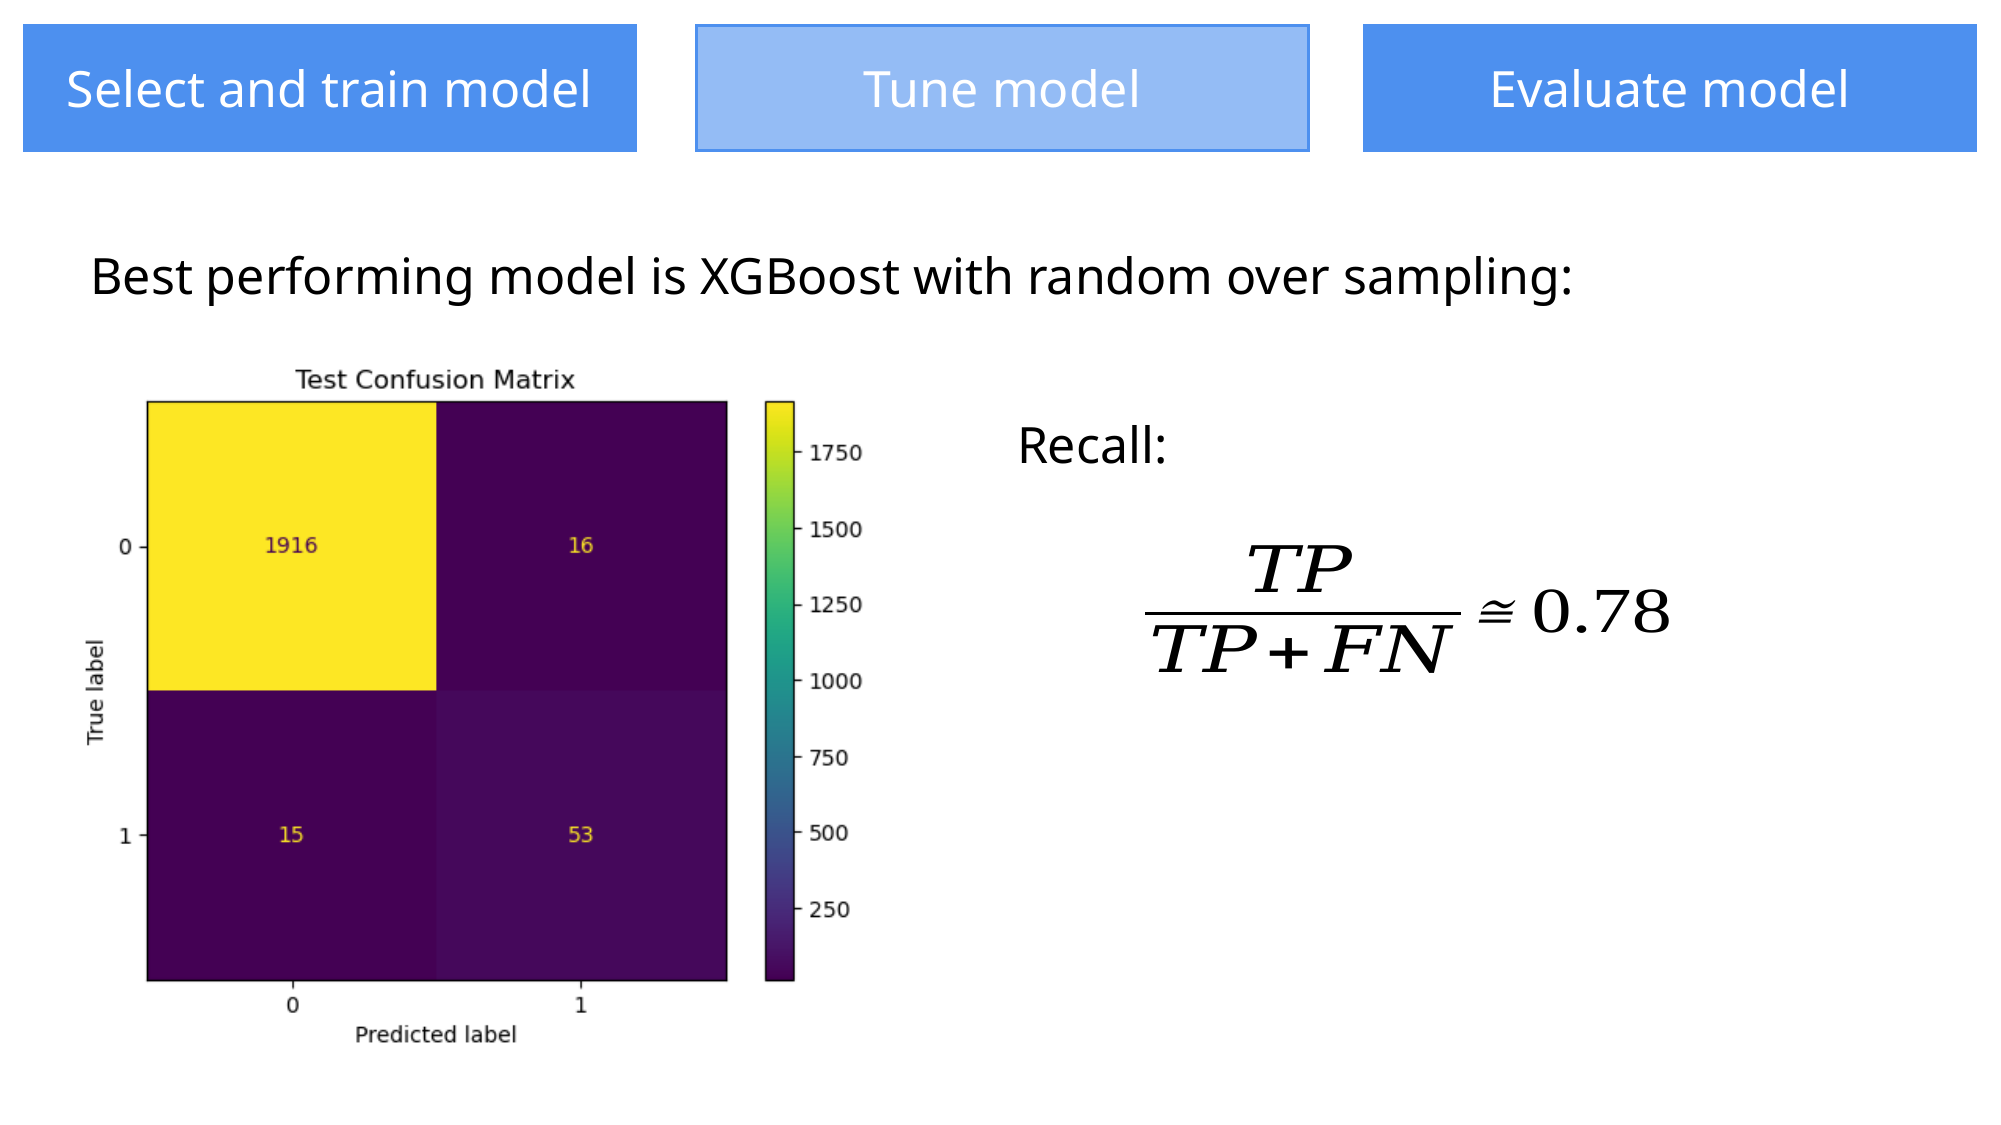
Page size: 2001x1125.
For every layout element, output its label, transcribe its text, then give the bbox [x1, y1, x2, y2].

text_box Tune model [695, 24, 1310, 152]
picture [75, 355, 878, 1064]
text_box Recall: [1002, 406, 1772, 526]
text_box Evaluate model [1363, 24, 1977, 152]
text_box Best performing model is XGBoost with random over sampling: [75, 237, 1925, 313]
text_box Select and train model [23, 24, 637, 152]
